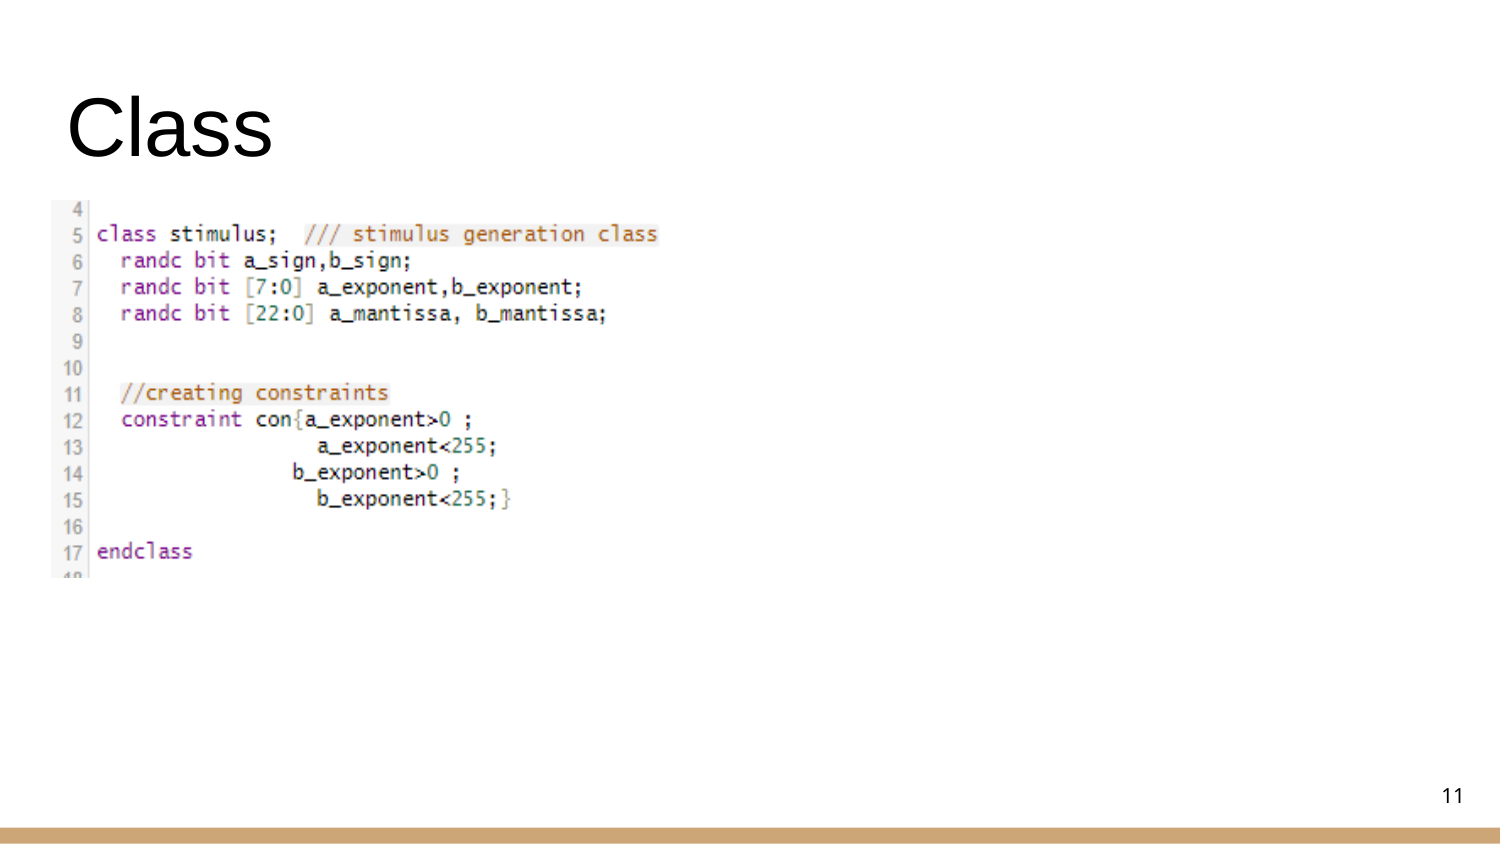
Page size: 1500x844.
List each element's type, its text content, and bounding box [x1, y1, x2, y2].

slide_number ‹#› [1389, 764, 1480, 830]
title Class [51, 51, 1449, 189]
picture [50, 200, 1351, 579]
